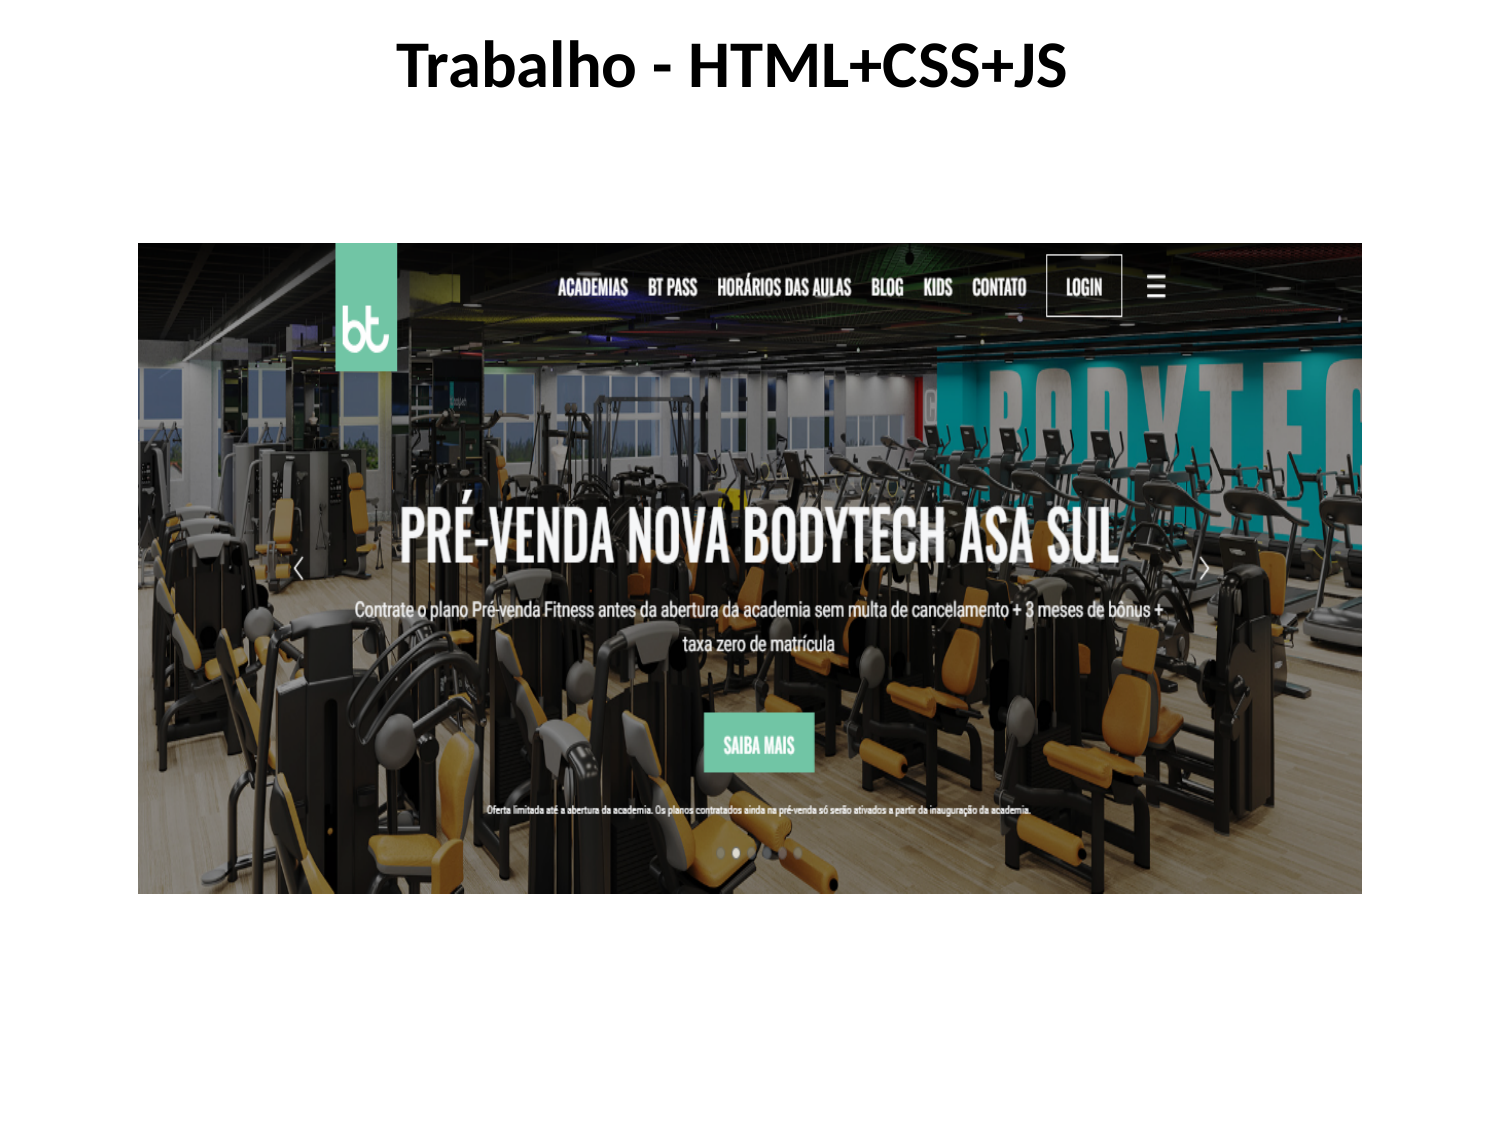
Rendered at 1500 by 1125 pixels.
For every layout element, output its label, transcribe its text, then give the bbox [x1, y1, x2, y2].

title Trabalho - HTML+CSS+JS [53, 19, 1412, 102]
picture [138, 243, 1362, 894]
